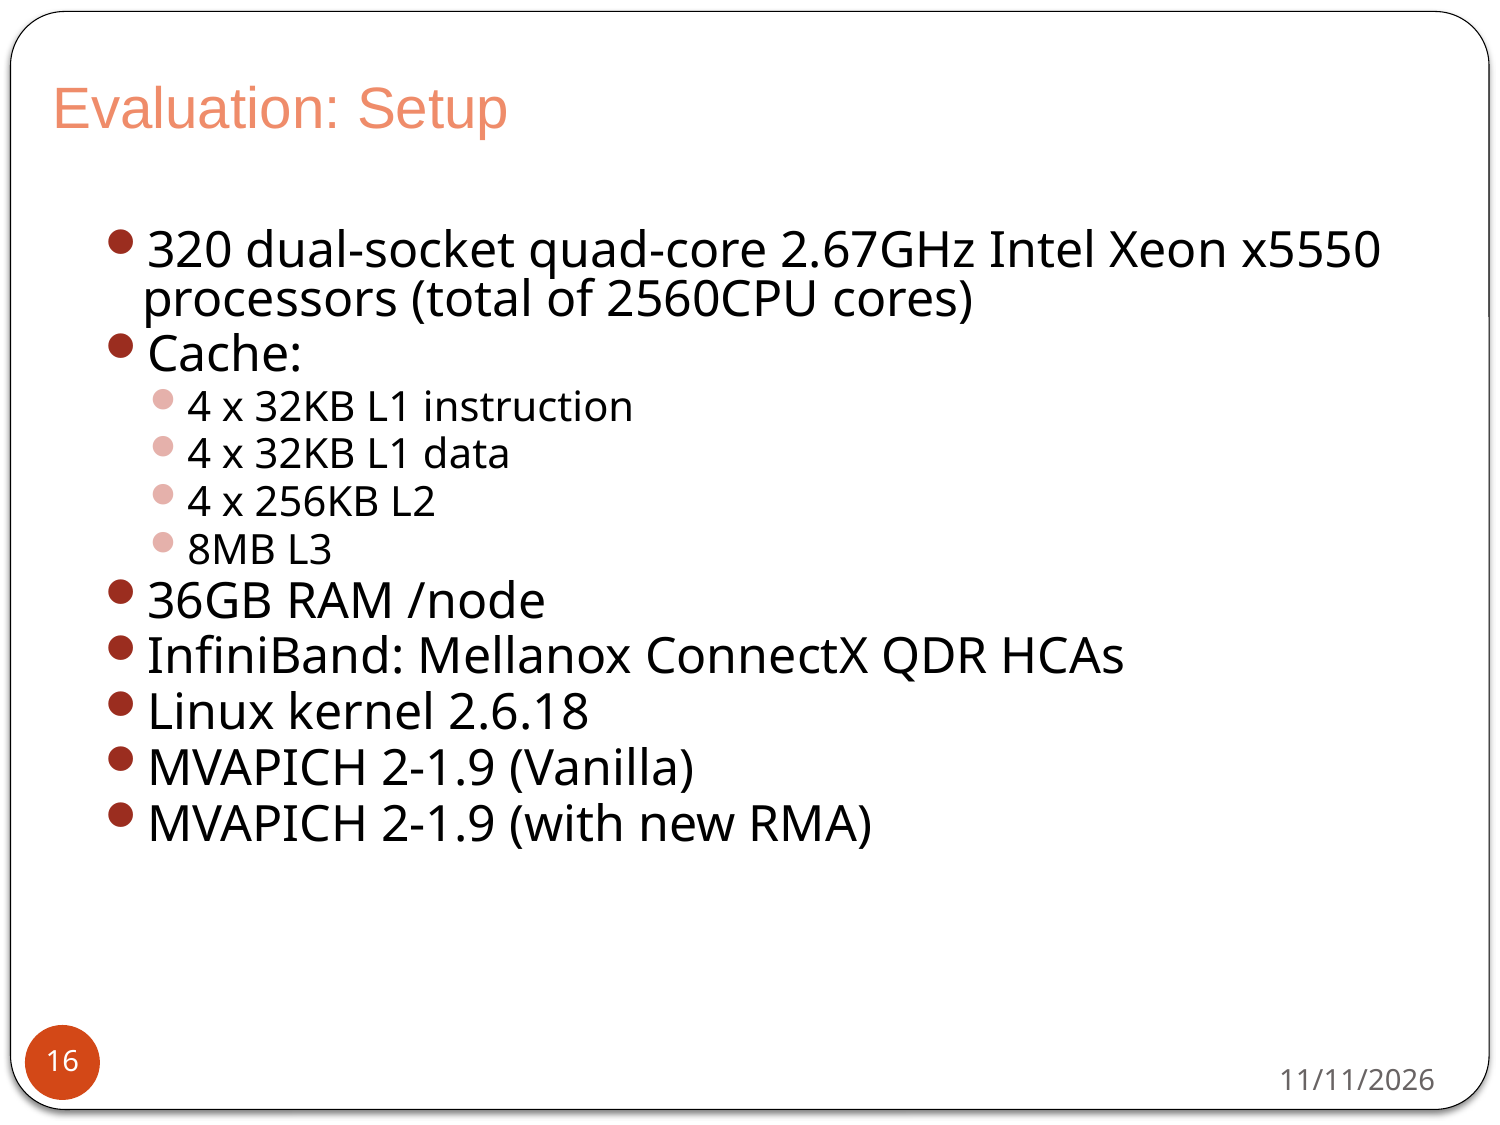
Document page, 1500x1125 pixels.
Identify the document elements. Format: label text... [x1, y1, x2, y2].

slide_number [1043, 1062, 1450, 1100]
slide_number 16 [24, 1024, 100, 1100]
list Evaluation: Setup 320 dual-socket quad-core 2.67GHz Intel Xeon x5550 processors (total of 2560CPU cores) Cache: 4 x 32KB L1 instruction 4 x 32KB L1 data 4 x 256KB L2 8MB L3 36GB RAM /node InfiniBand: Mellanox ConnectX QDR HCAs Linux kernel 2.6.18 MVAPICH 2-1.9 (Vanilla) MVAPICH 2-1.9 (with new RMA) [37, 62, 1475, 1005]
